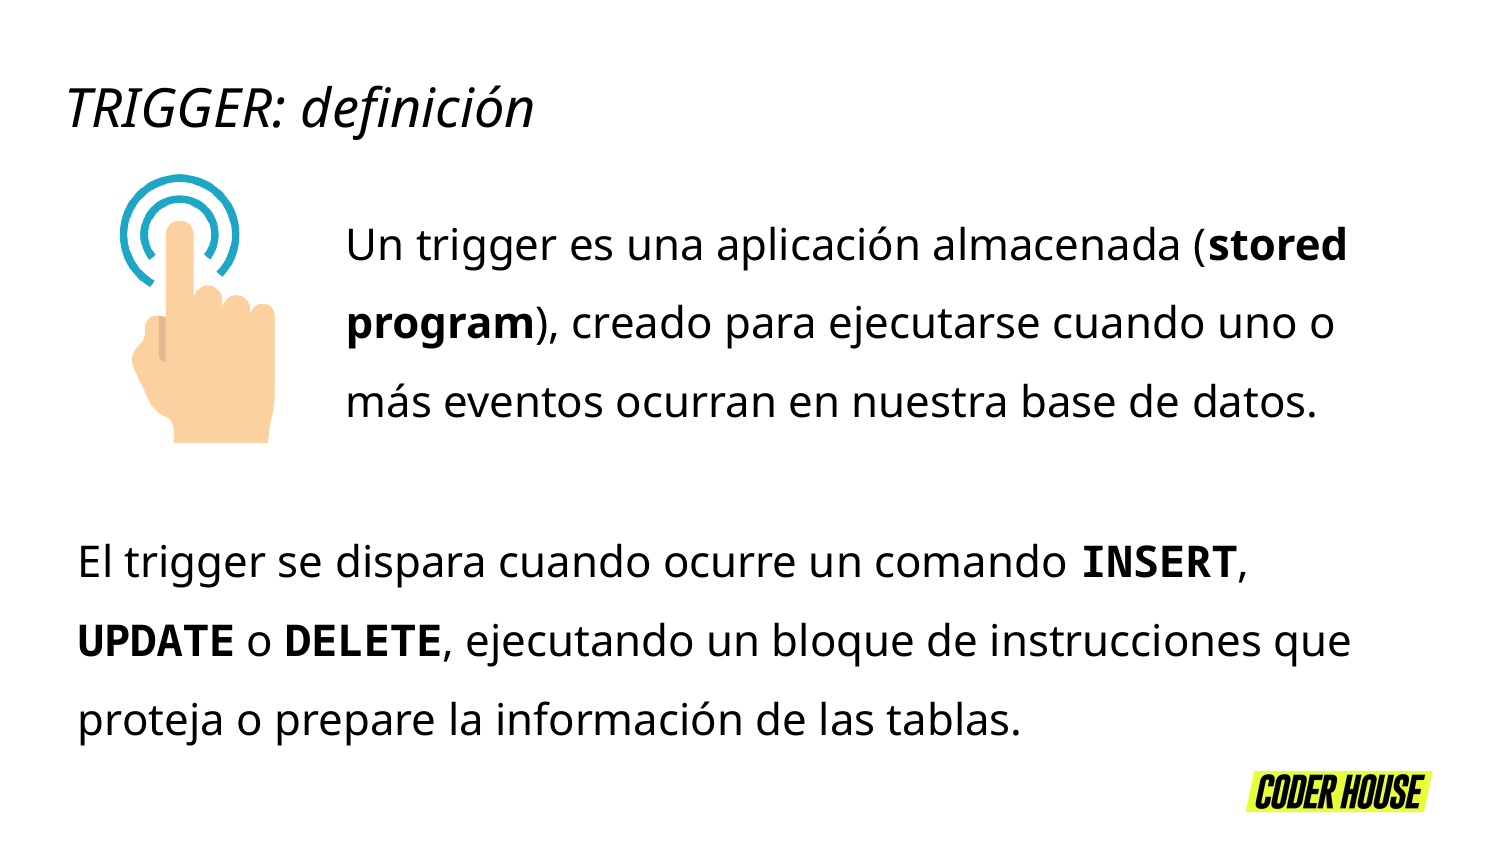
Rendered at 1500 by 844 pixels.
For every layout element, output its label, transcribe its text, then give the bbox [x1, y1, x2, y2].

picture [1241, 764, 1437, 819]
text_box TRIGGER: definición [49, 58, 1032, 175]
text_box Un trigger es una aplicación almacenada (stored program), creado para ejecutarse cuando uno o más eventos ocurran en nuestra base de datos. [333, 174, 1436, 434]
text_box El trigger se dispara cuando ocurre un comando INSERT, UPDATE o DELETE, ejecutando un bloque de instrucciones que proteja o prepare la información de las tablas. [62, 492, 1437, 759]
picture [62, 174, 331, 443]
